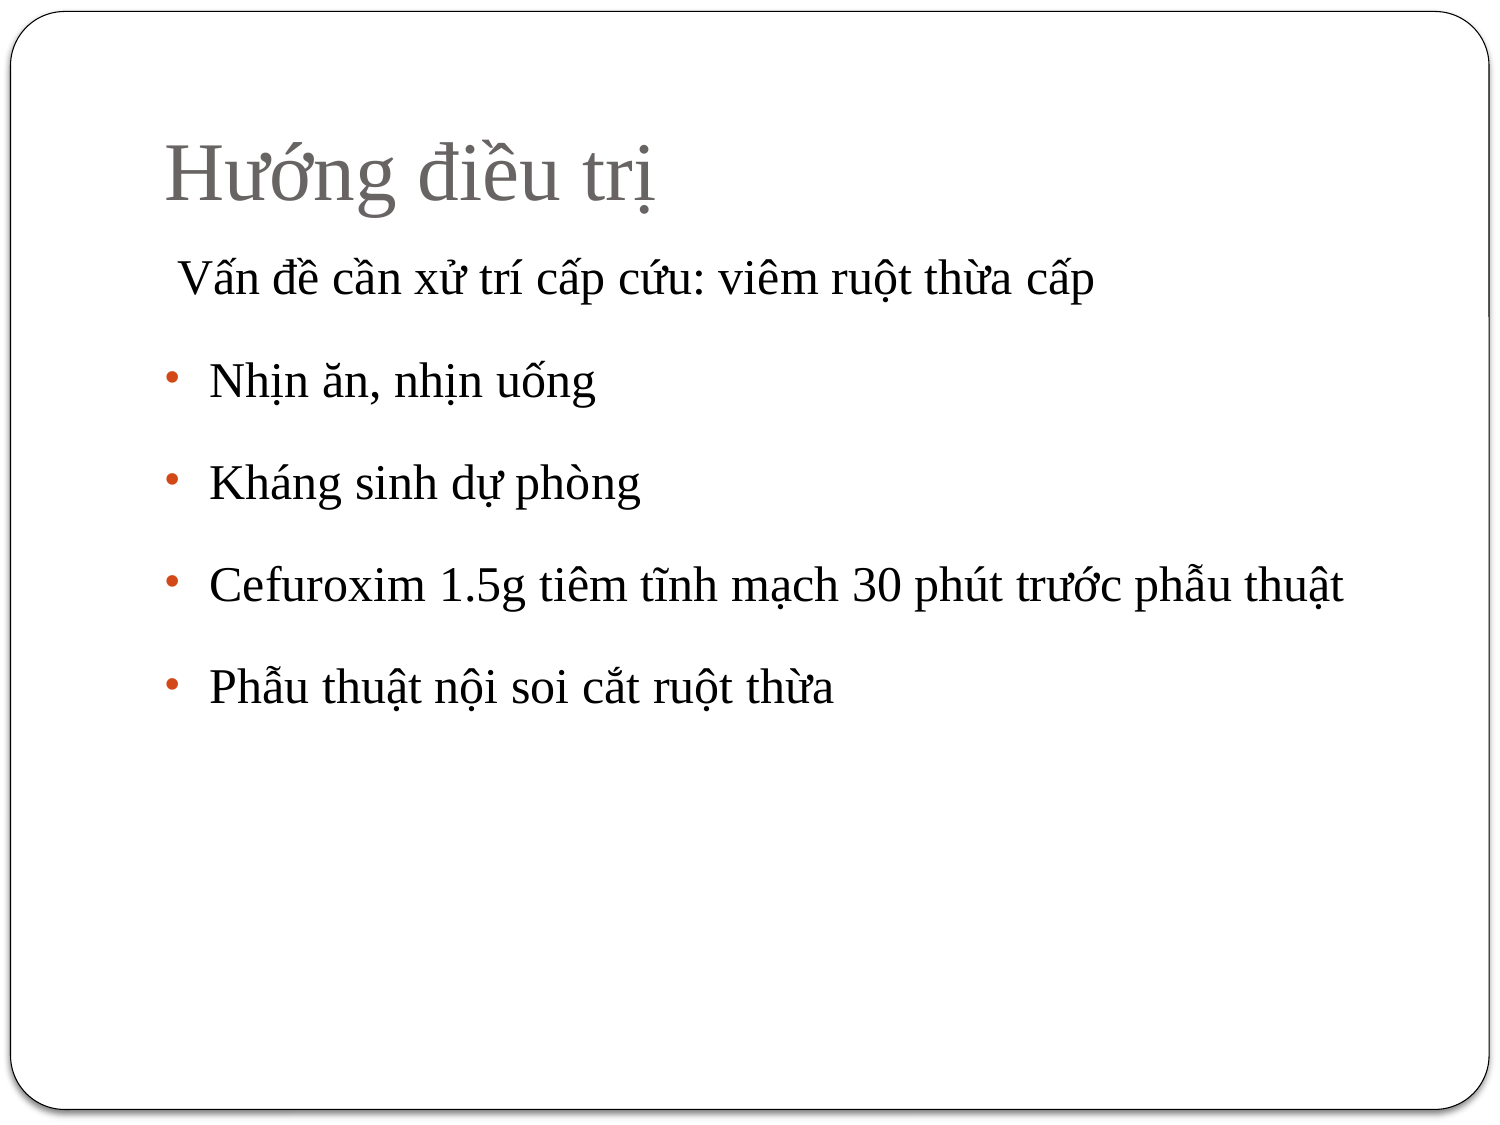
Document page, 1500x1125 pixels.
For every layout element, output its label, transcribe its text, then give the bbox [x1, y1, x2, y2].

title Hướng điều trị [150, 45, 1425, 233]
list Vấn đề cần xử trí cấp cứu: viêm ruột thừa cấp Nhịn ăn, nhịn uống​ Kháng sinh dự phòng​ Cefuroxim 1.5g tiêm tĩnh mạch 30 phút trước phẫu thuật​ Phẫu thuật nội soi cắt ruột thừa [150, 237, 1425, 988]
